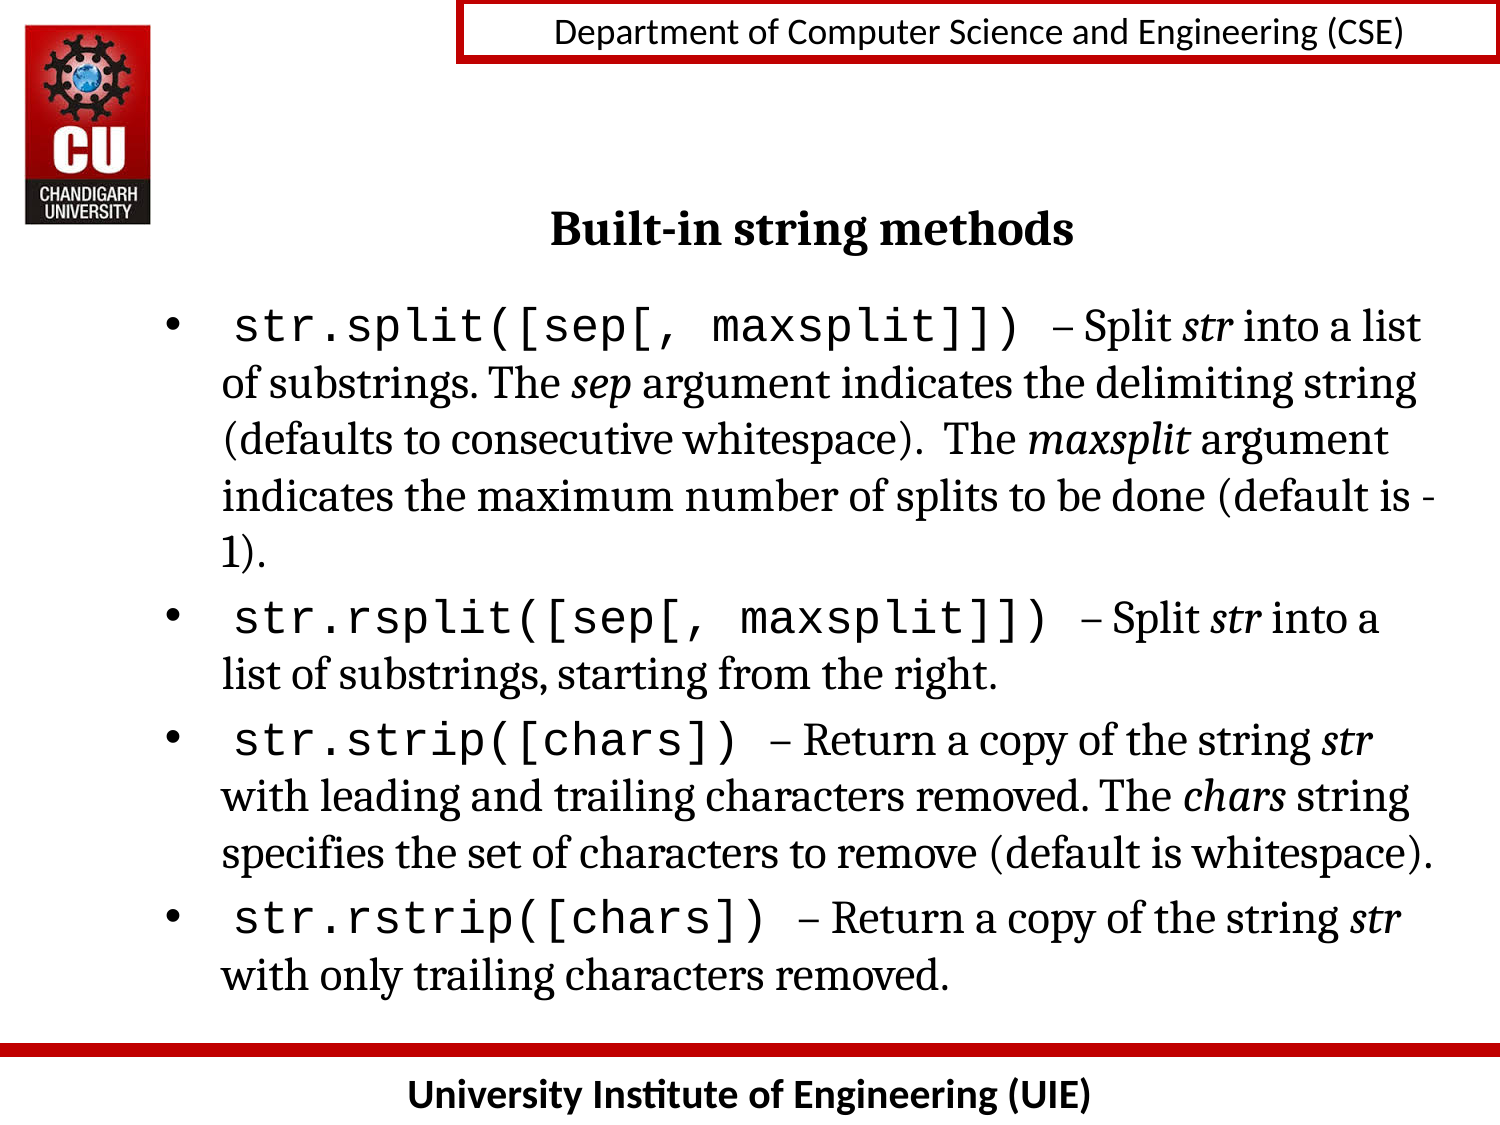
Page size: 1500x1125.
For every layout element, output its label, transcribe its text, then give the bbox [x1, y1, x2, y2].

list str.split([sep[, maxsplit]]) – Split str into a list of substrings. The sep argument indicates the delimiting string (defaults to consecutive whitespace). The maxsplit argument indicates the maximum number of splits to be done (default is -1). str.rsplit([sep[, maxsplit]]) – Split str into a list of substrings, starting from the right. str.strip([chars]) – Return a copy of the string str with leading and trailing characters removed. The chars string specifies the set of characters to remove (default is whitespace). str.rstrip([chars]) – Return a copy of the string str with only trailing characters removed. [150, 287, 1463, 1025]
picture [24, 24, 151, 225]
title Built-in string methods [162, 174, 1463, 275]
